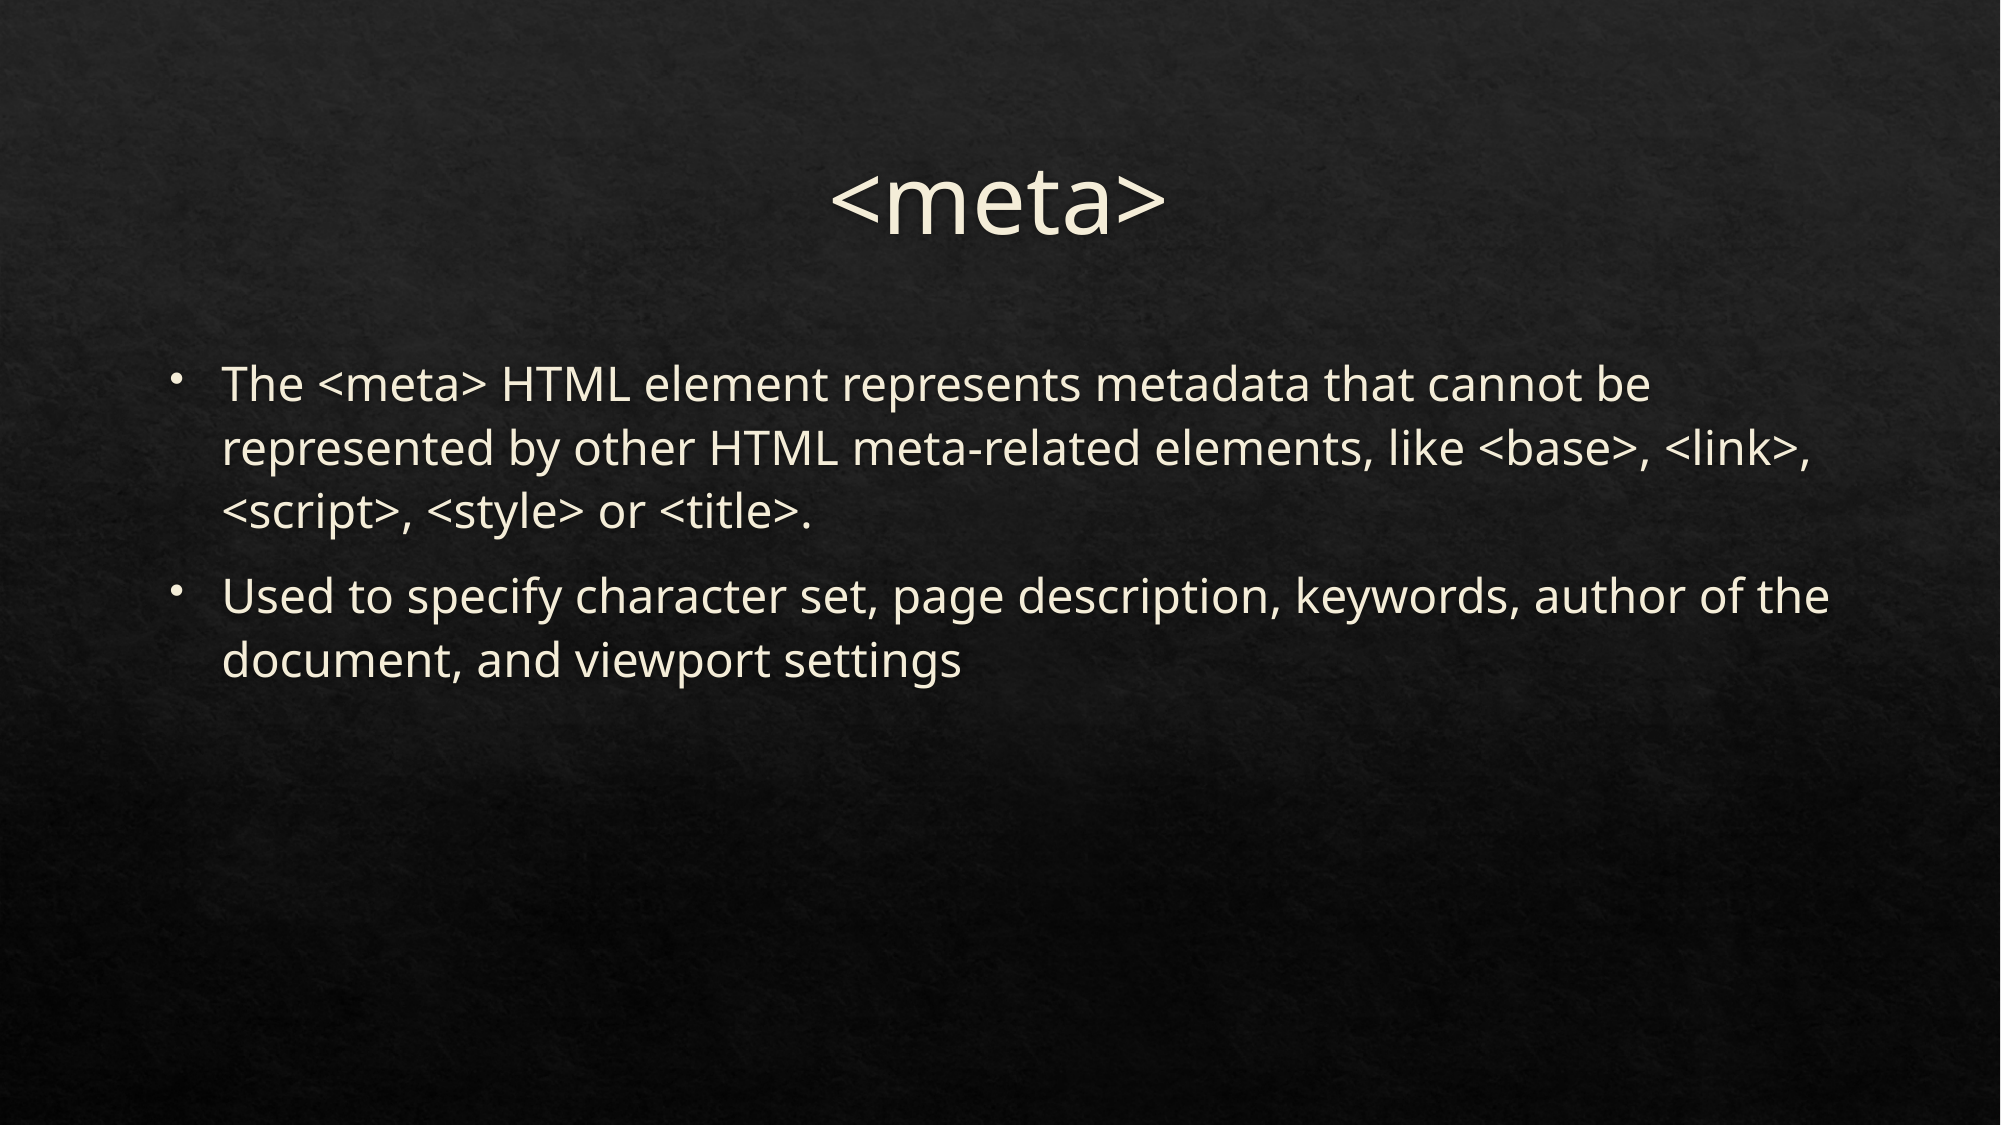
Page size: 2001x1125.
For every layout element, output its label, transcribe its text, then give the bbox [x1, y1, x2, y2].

list The <meta> HTML element represents metadata that cannot be represented by other HTML meta-related elements, like <base>, <link>, <script>, <style> or <title>. Used to specify character set, page description, keywords, author of the document, and viewport settings [149, 340, 1849, 950]
title <meta> [149, 99, 1849, 307]
